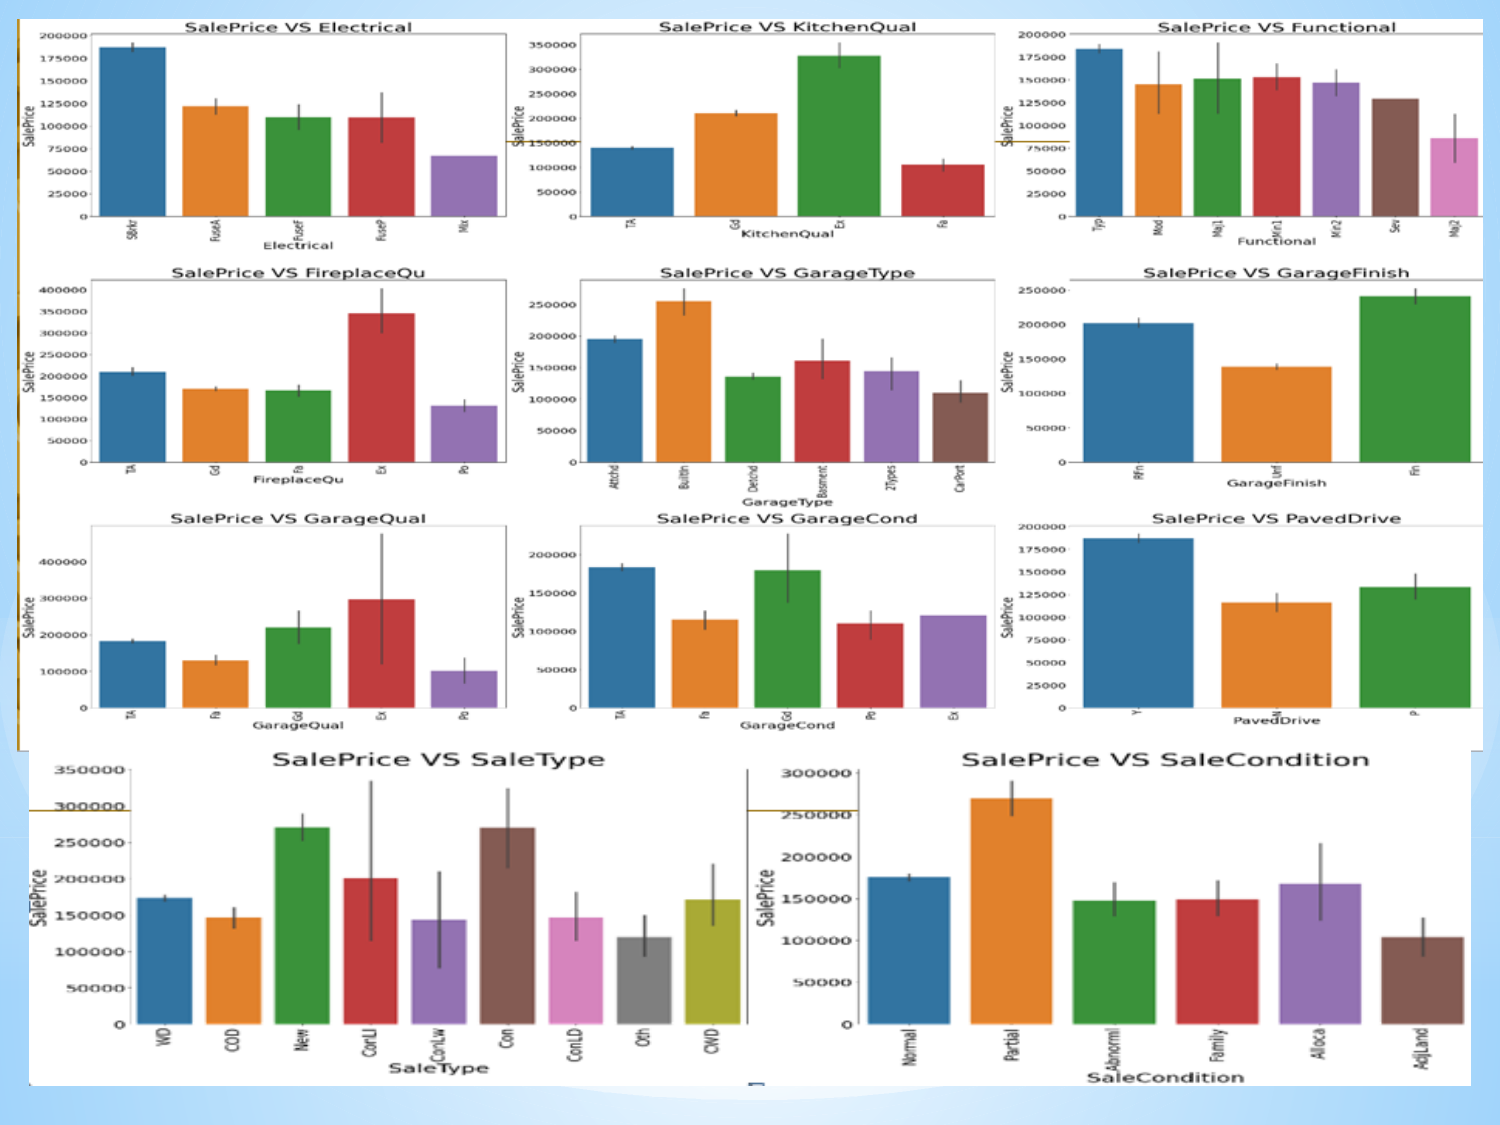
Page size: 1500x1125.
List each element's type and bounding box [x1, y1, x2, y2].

picture [29, 739, 1471, 1086]
list [17, 18, 1483, 752]
